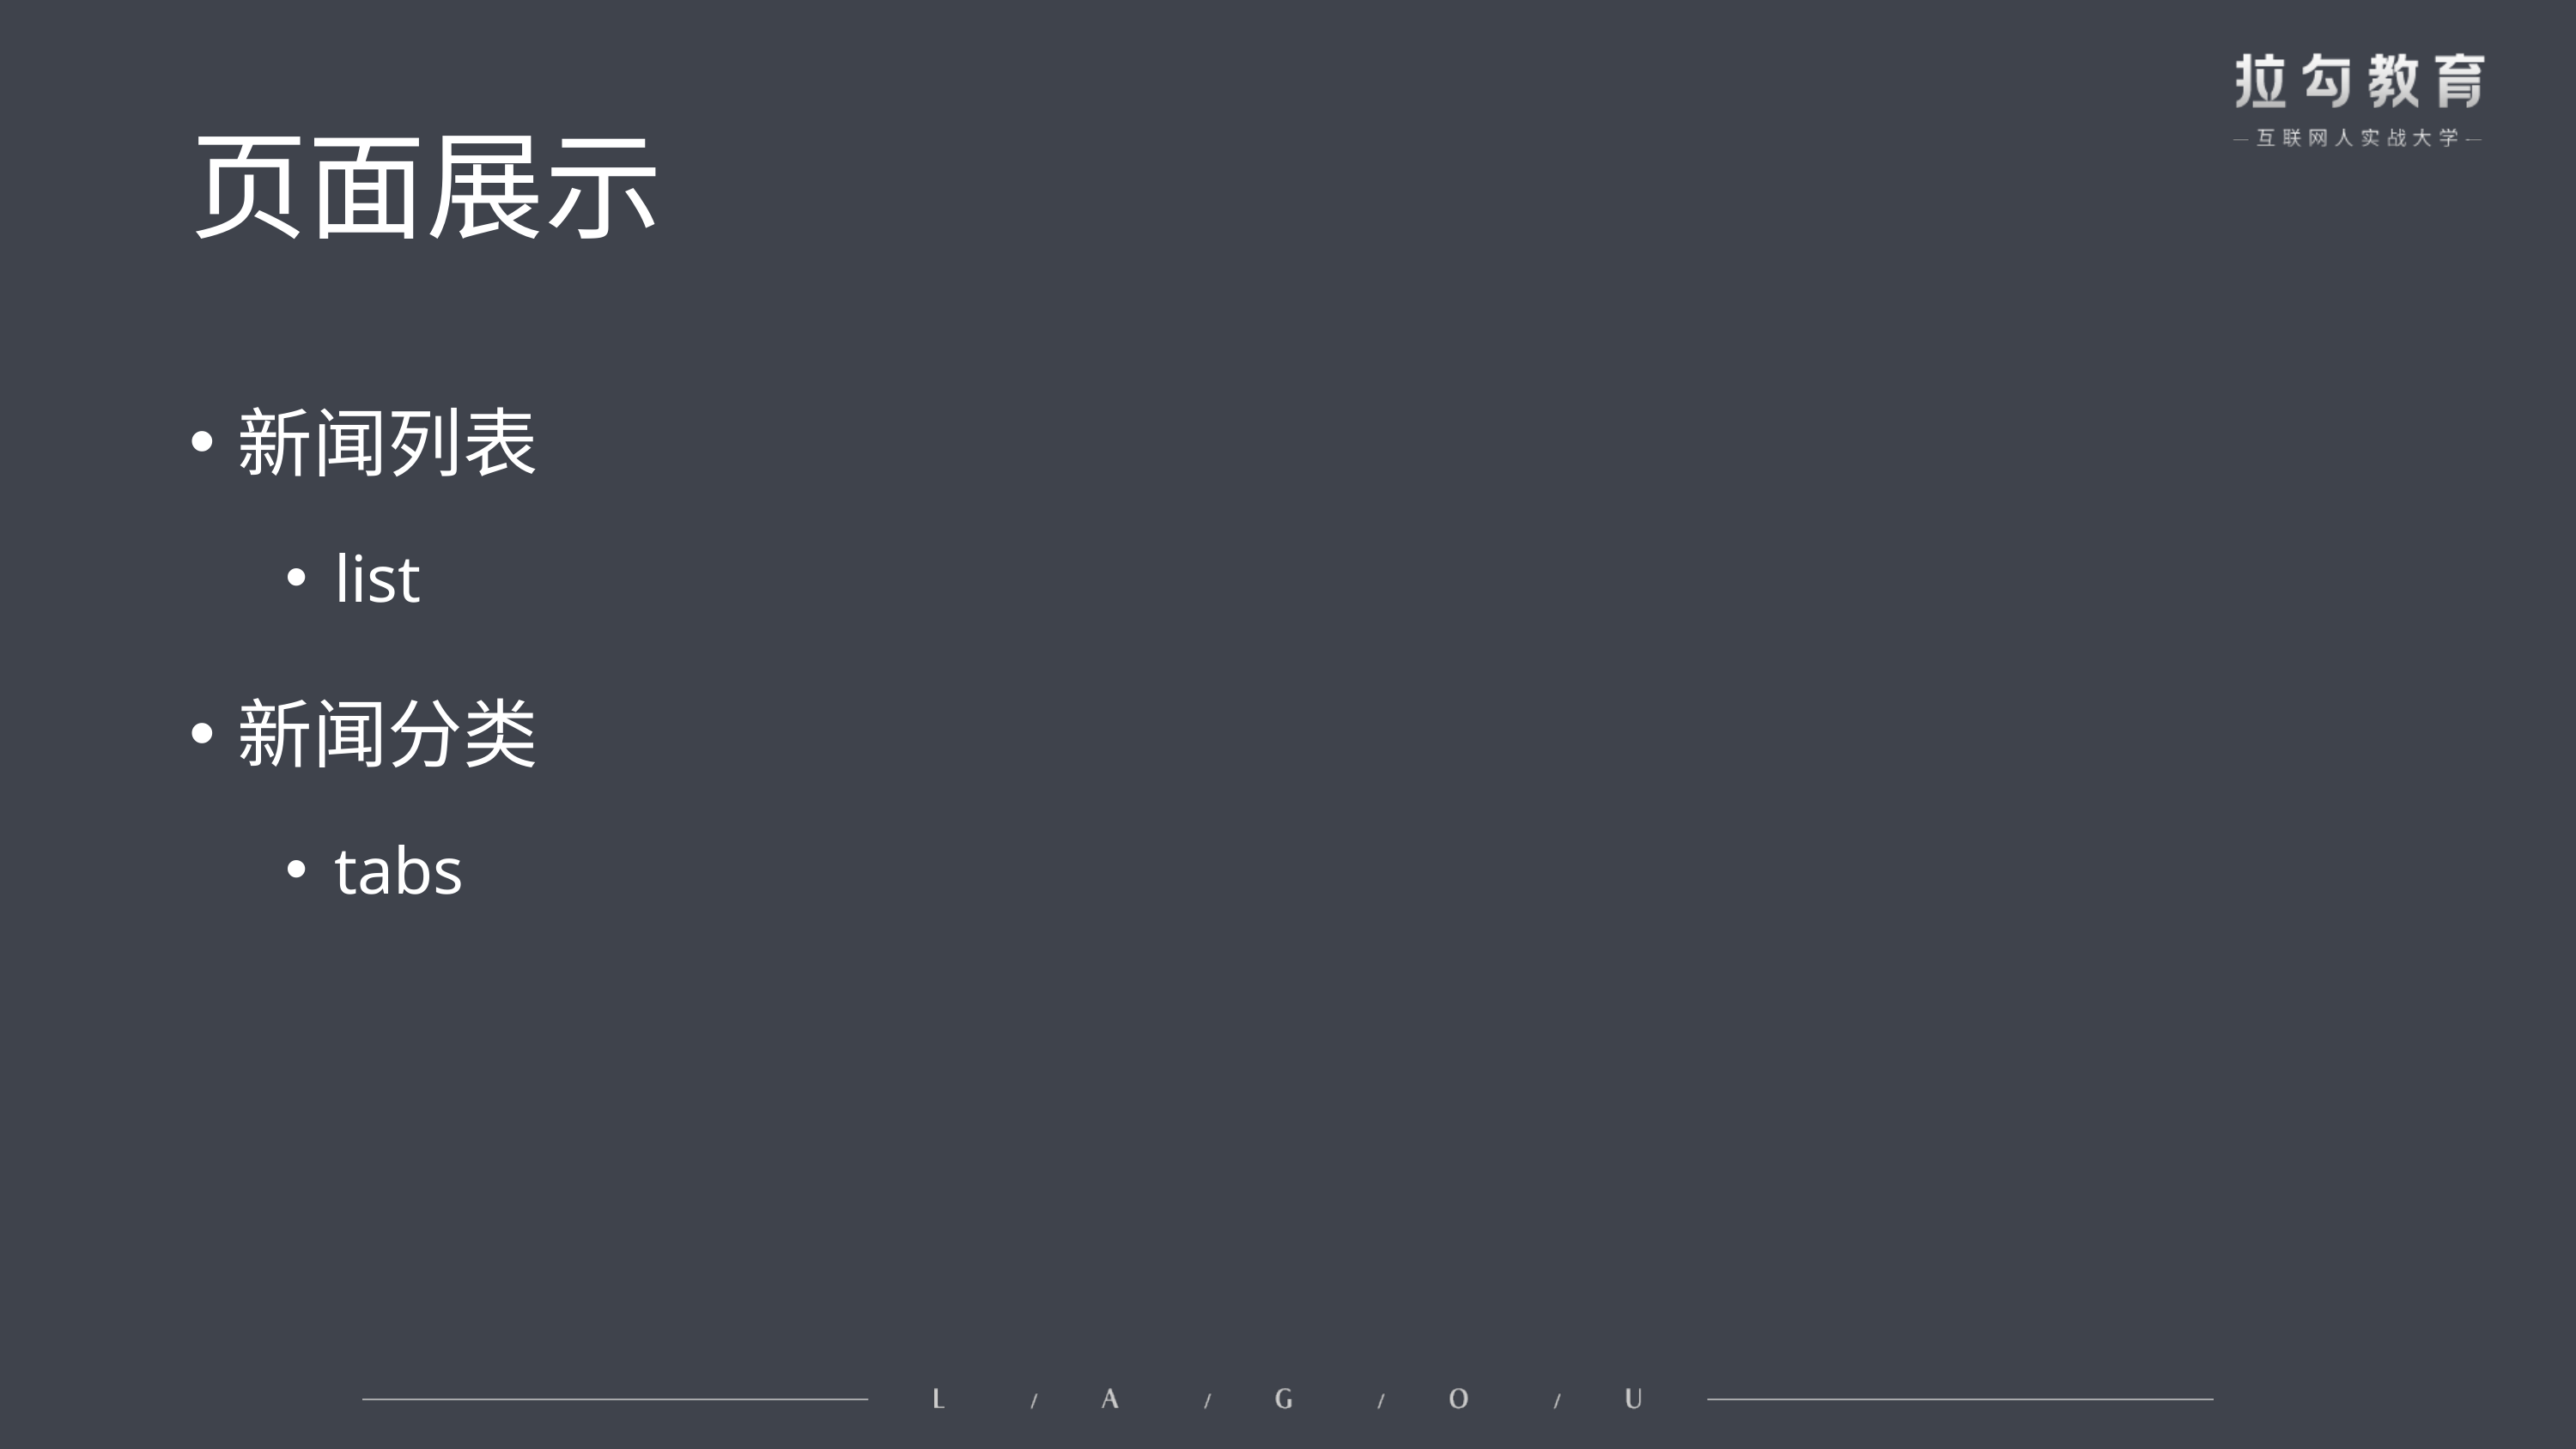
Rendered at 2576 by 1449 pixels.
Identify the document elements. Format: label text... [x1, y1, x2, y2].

title 页面展示 [177, 77, 2399, 306]
picture [362, 1374, 2214, 1425]
picture [2182, 11, 2541, 197]
list 新闻列表 list 新闻分类 tabs [176, 343, 2398, 1371]
